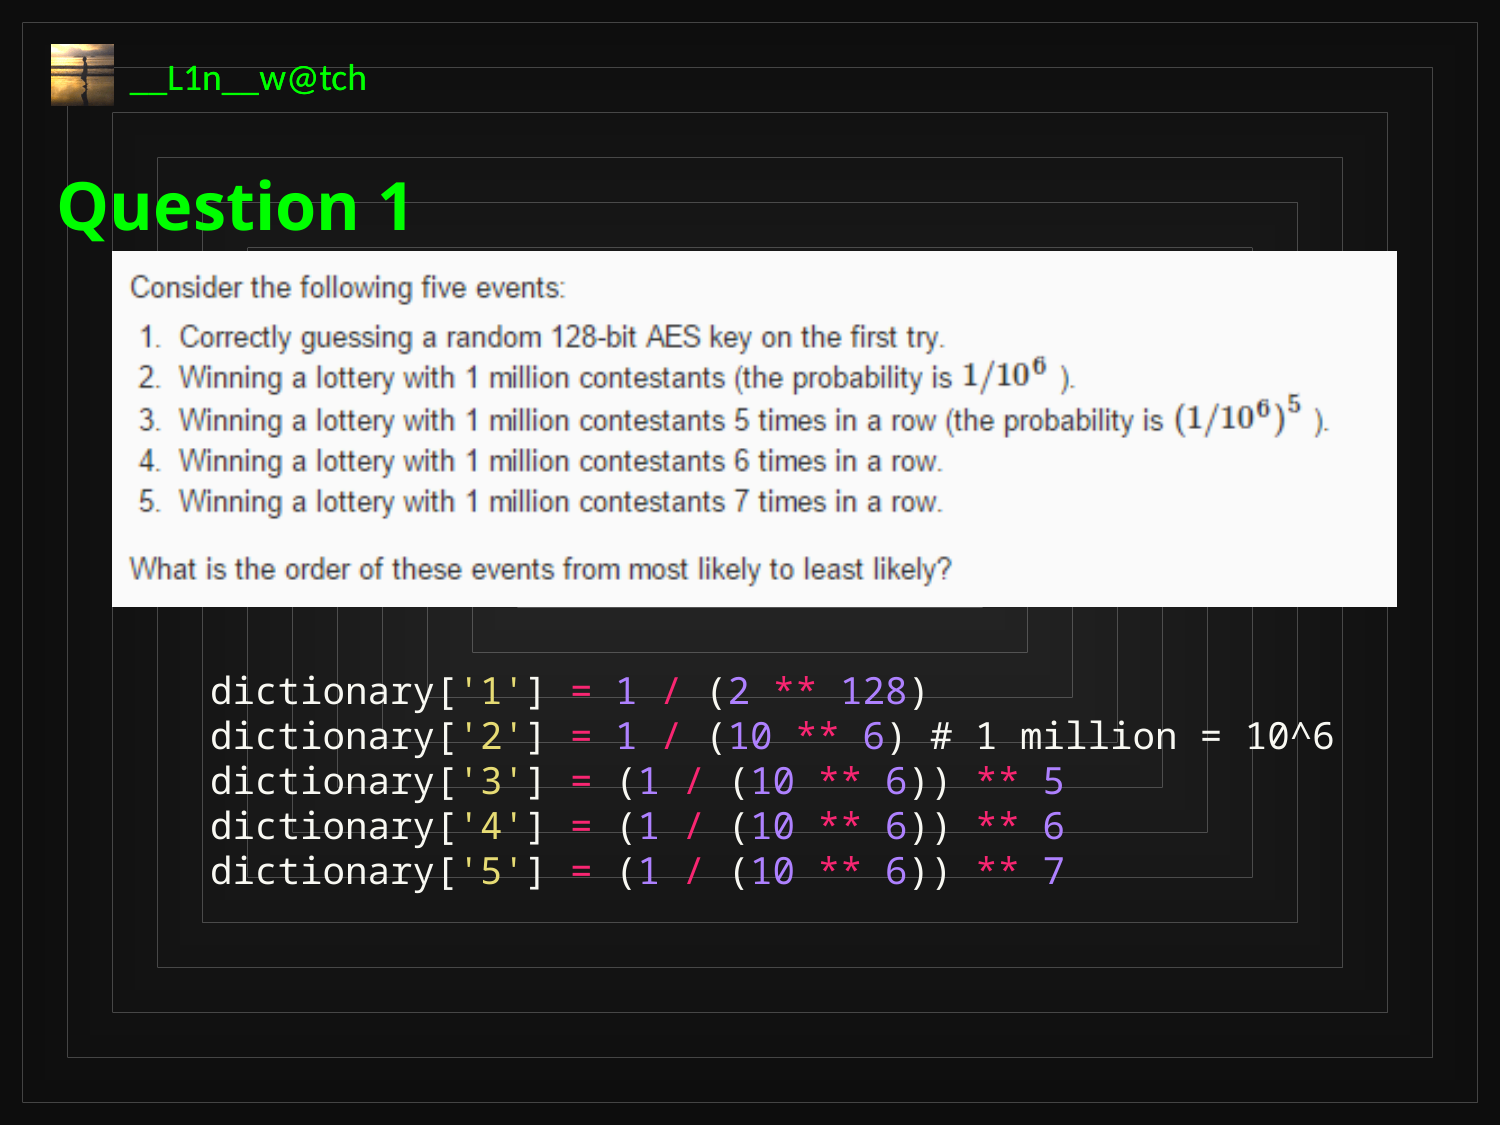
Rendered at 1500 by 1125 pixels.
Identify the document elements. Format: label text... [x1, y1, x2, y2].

picture [112, 251, 1397, 607]
text_box dictionary['1'] = 1 / (2 ** 128) dictionary['2'] = 1 / (10 ** 6) # 1 million = 10^6 dictionary['3'] = (1 / (10 ** 6)) ** 5 dictionary['4'] = (1 / (10 ** 6)) ** 6 dictionary['5'] = (1 / (10 ** 6)) ** 7 [195, 659, 1352, 900]
text_box Question 1 [42, 155, 432, 251]
picture [51, 44, 114, 106]
